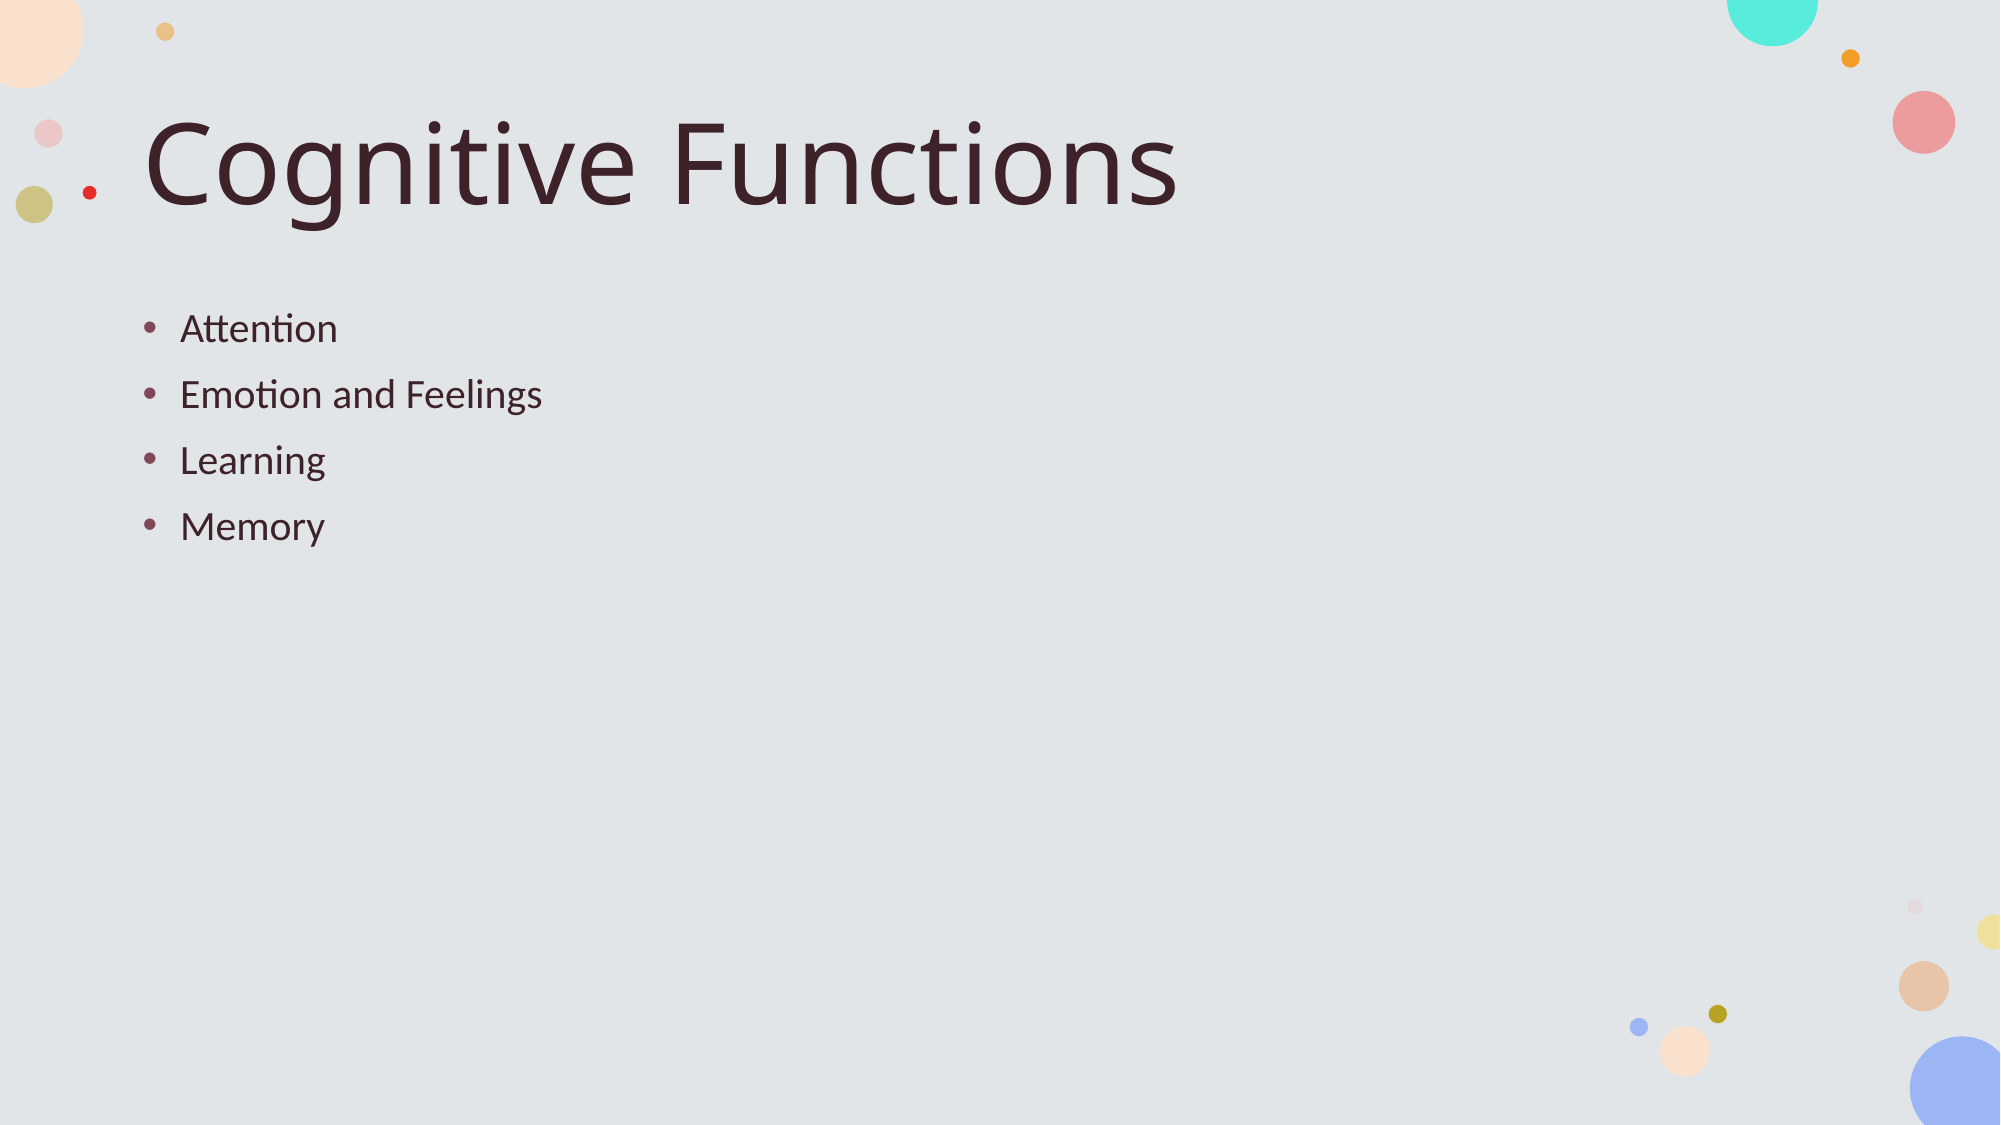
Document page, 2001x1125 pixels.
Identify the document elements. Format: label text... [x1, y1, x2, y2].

list Attention Emotion and Feelings Learning Memory [127, 299, 1877, 1014]
title Cognitive Functions [127, 59, 1877, 278]
